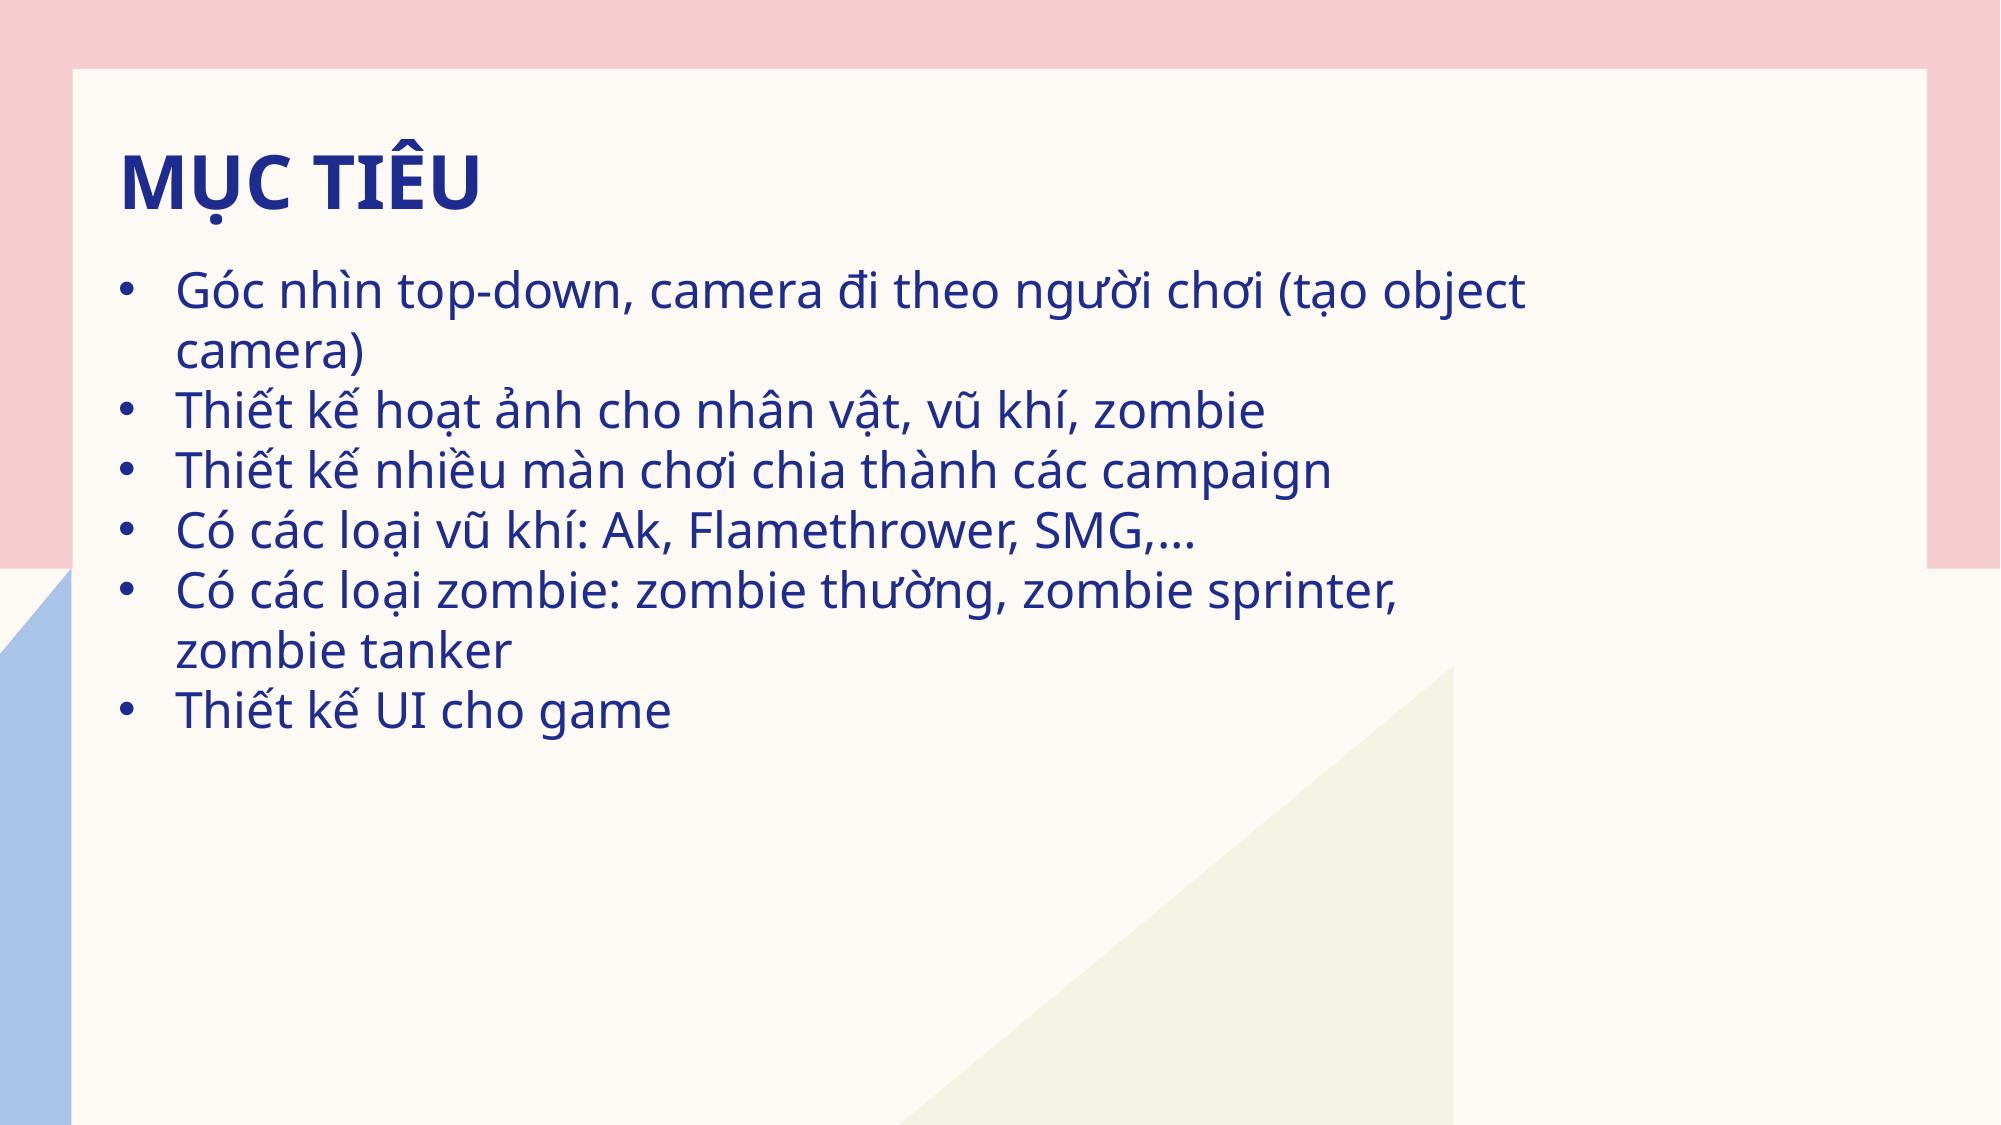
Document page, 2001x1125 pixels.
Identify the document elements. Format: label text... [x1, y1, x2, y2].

list Góc nhìn top-down, camera đi theo người chơi (tạo object camera) Thiết kế hoạt ảnh cho nhân vật, vũ khí, zombie Thiết kế nhiều màn chơi chia thành các campaign Có các loại vũ khí: Ak, Flamethrower, SMG,… Có các loại zombie: zombie thường, zombie sprinter, zombie tanker Thiết kế UI cho game [103, 258, 1586, 788]
title MỤC TIÊU [103, 0, 966, 225]
